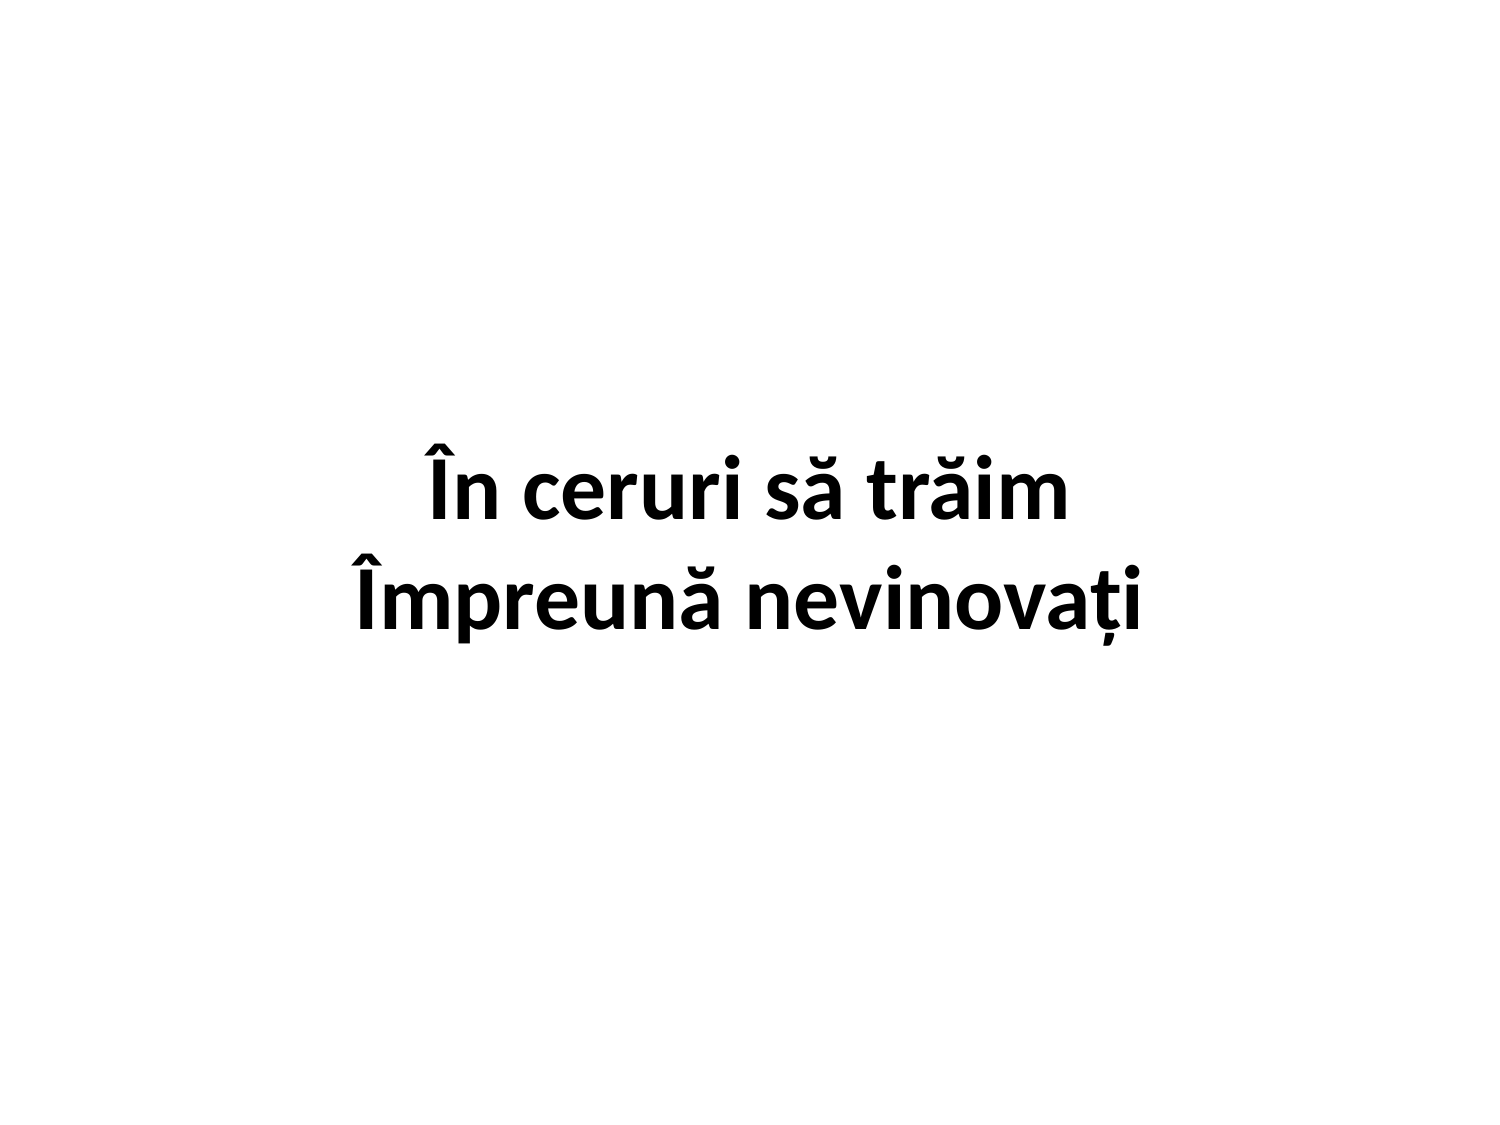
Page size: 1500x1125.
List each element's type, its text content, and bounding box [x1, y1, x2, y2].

title În ceruri să trăim Împreună nevinovați [75, 45, 1425, 1032]
